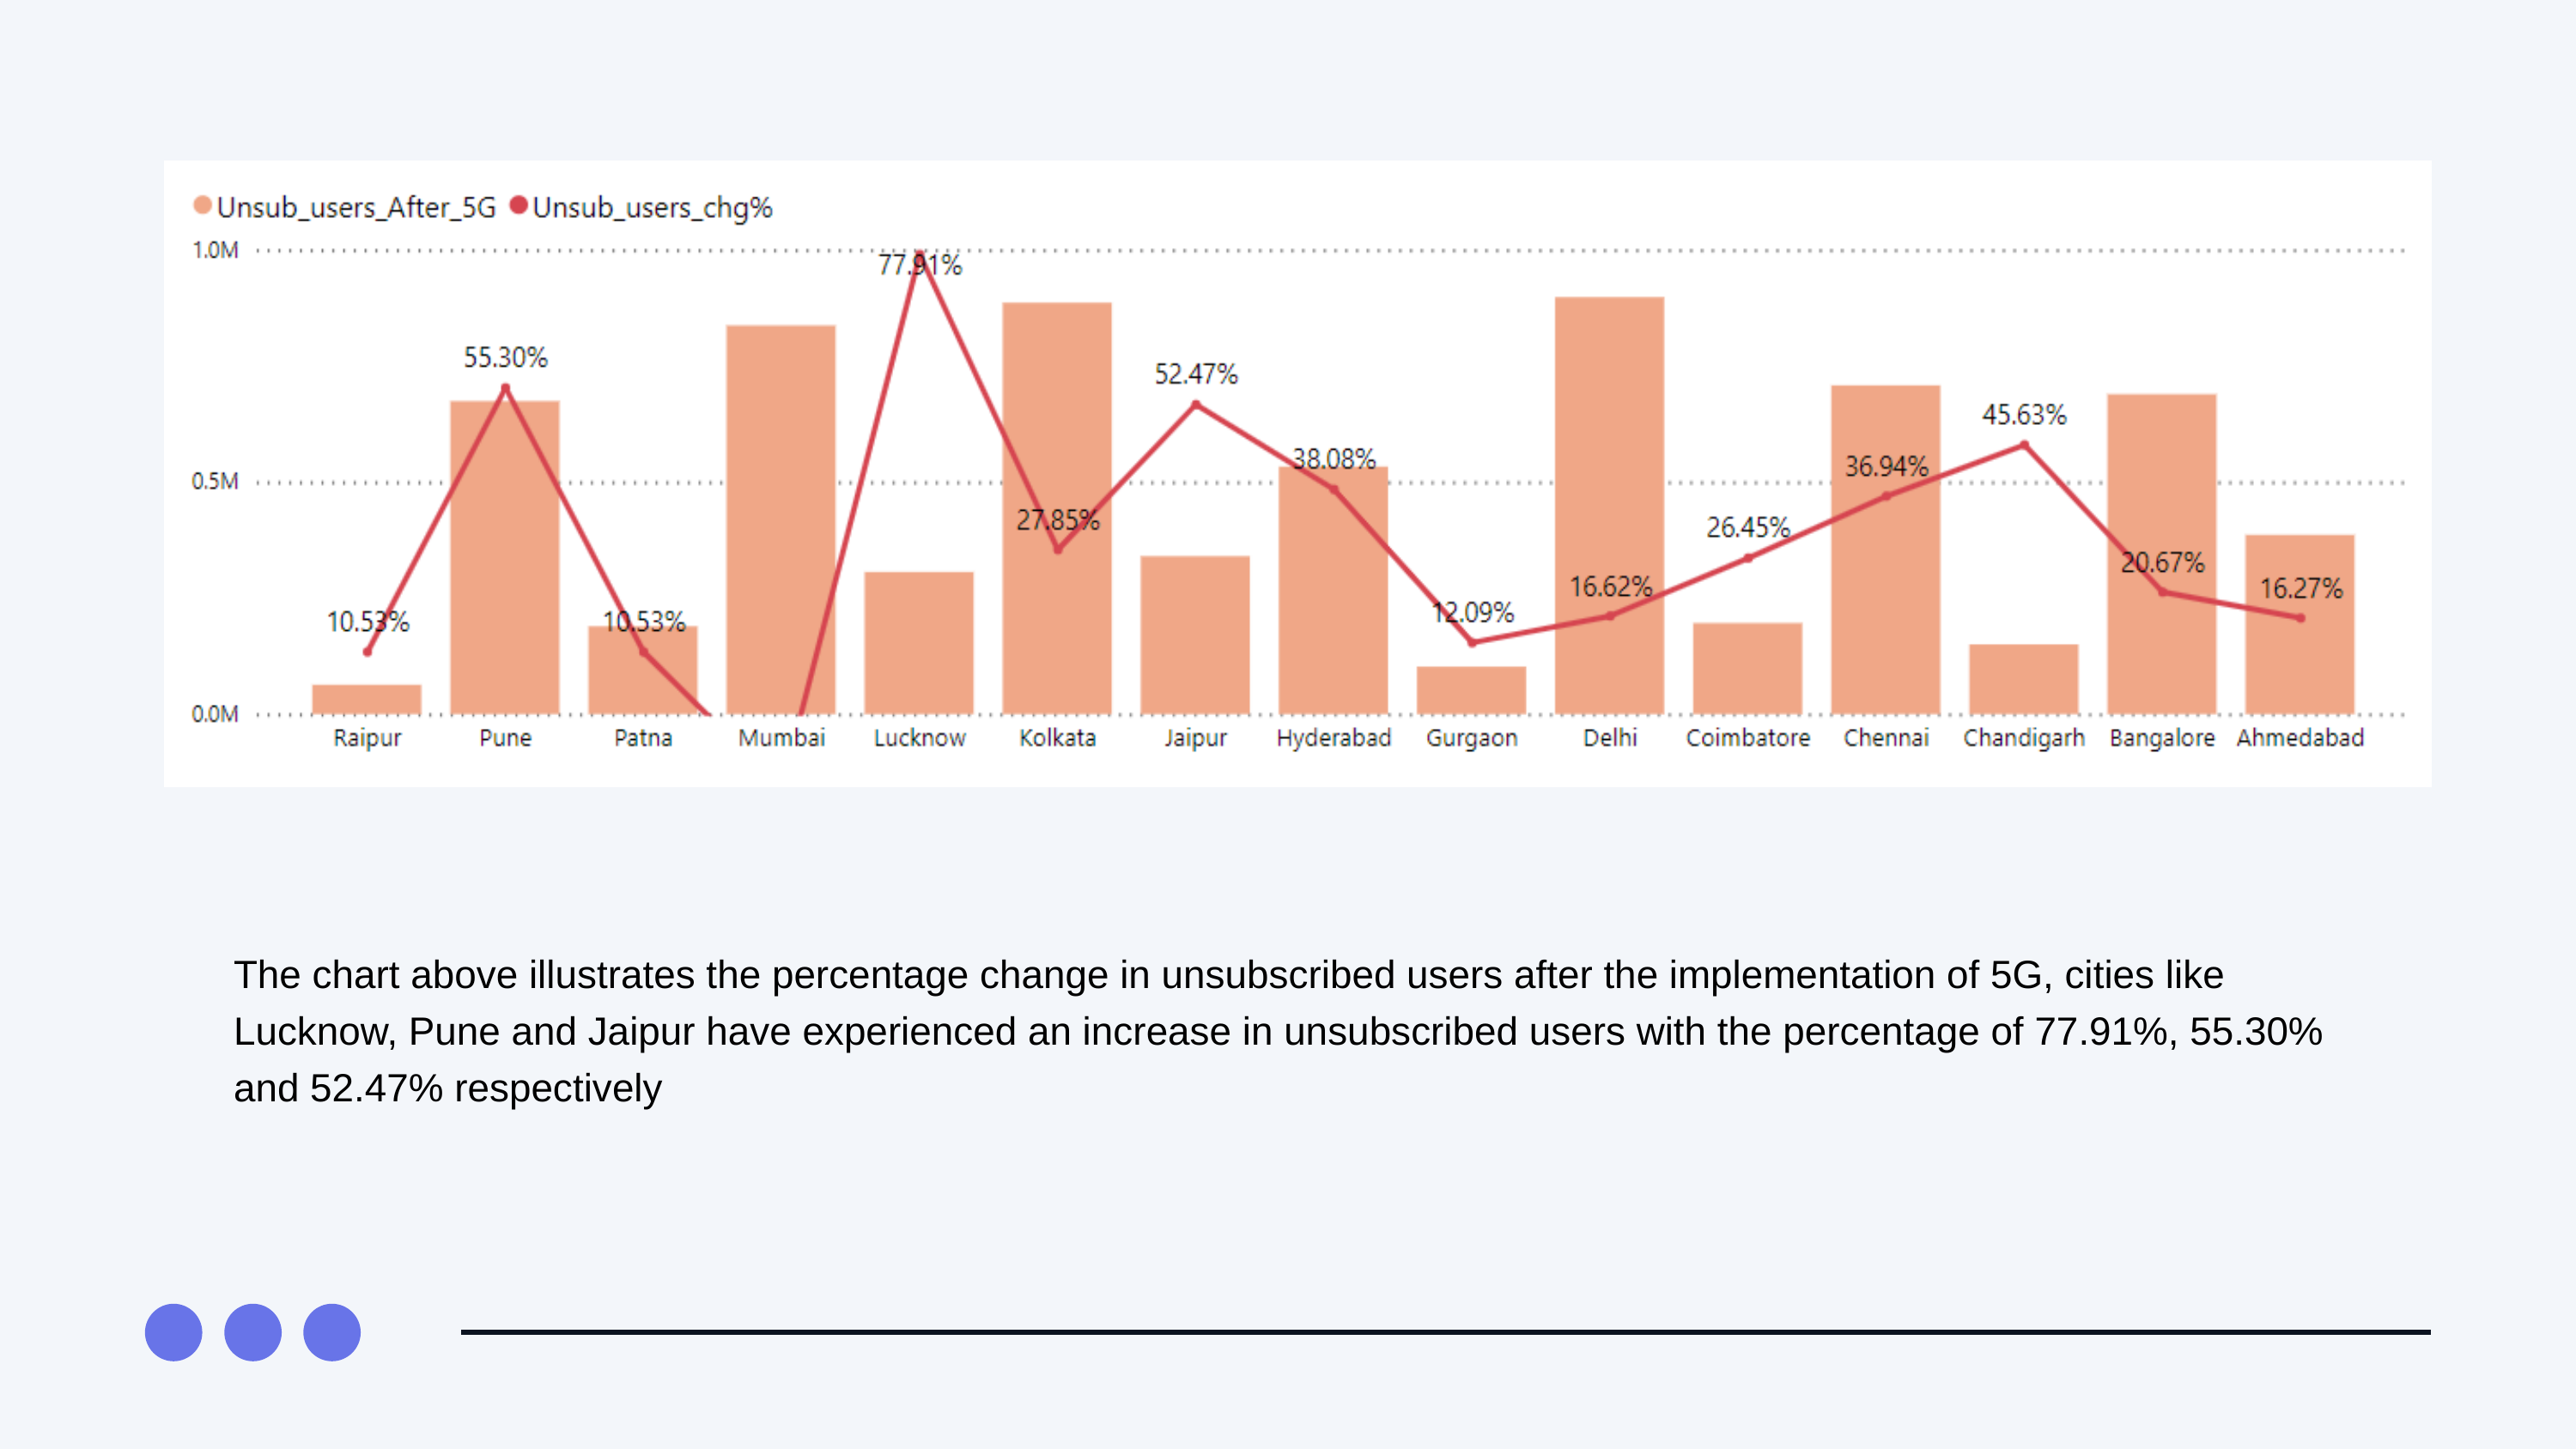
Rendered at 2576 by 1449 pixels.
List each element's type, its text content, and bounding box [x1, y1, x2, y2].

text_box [303, 1303, 361, 1362]
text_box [144, 1303, 203, 1362]
text_box The chart above illustrates the percentage change in unsubscribed users after the implementation of 5G, cities like Lucknow, Pune and Jaipur have experienced an increase in unsubscribed users with the percentage of 77.91%, 55.30% and 52.47% respectively [224, 931, 2340, 1119]
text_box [224, 1303, 283, 1362]
picture [164, 161, 2432, 788]
